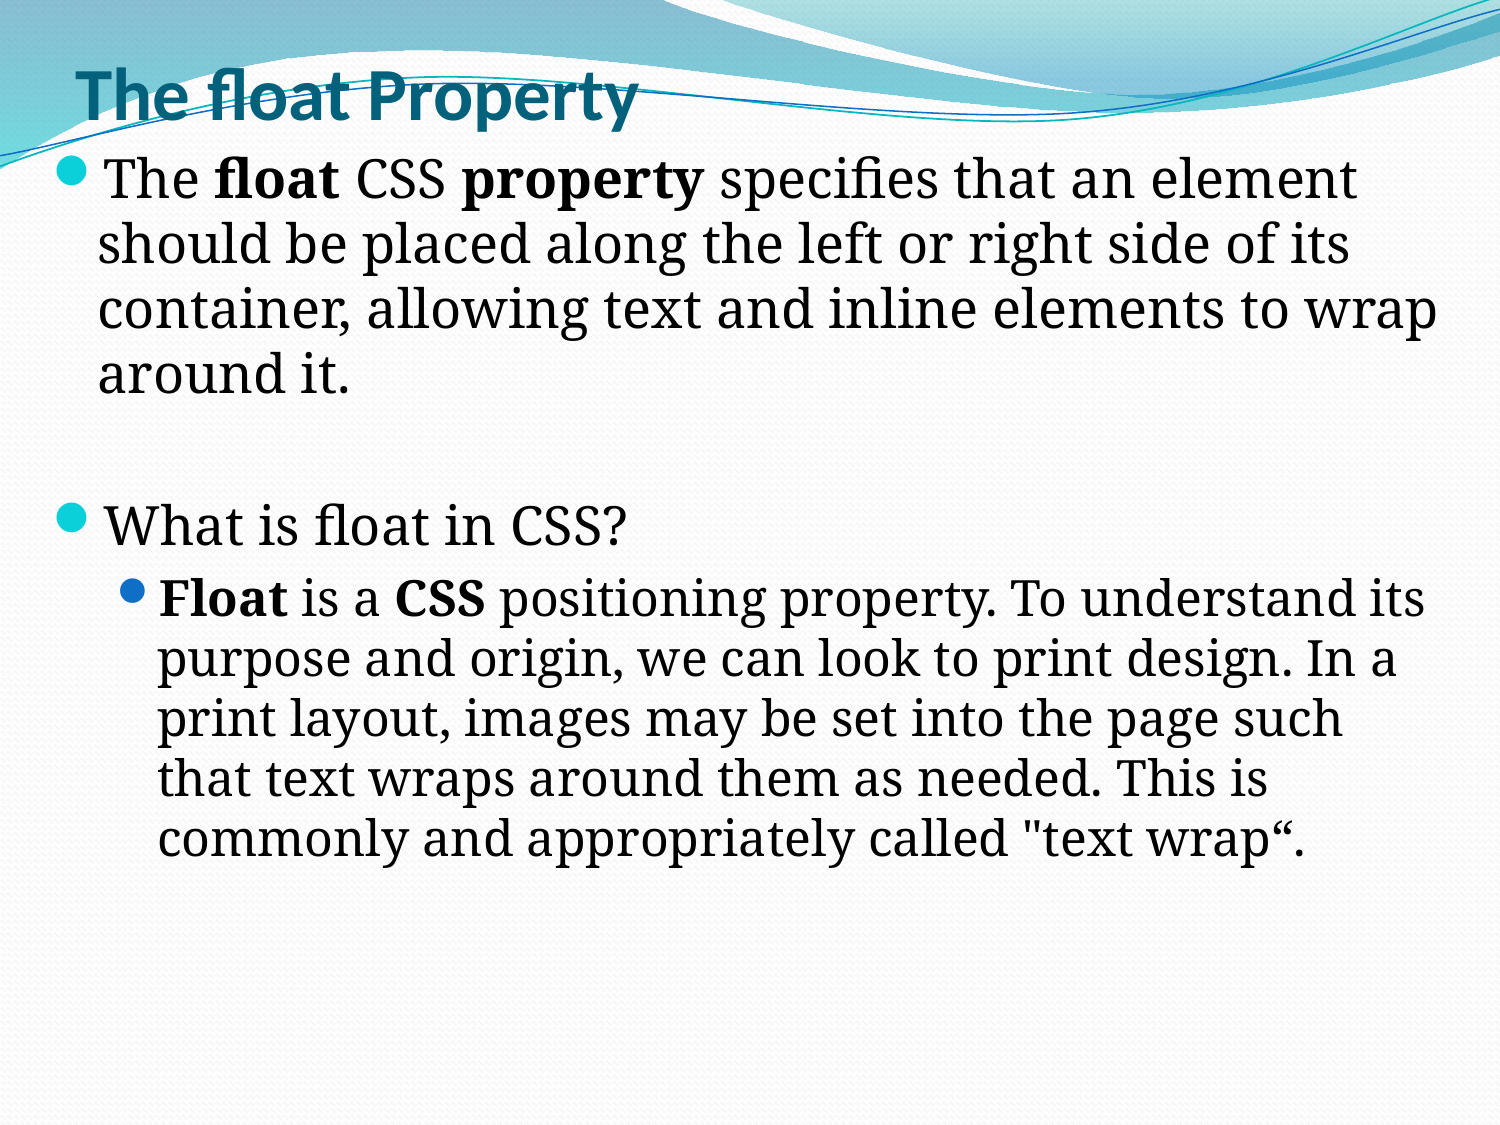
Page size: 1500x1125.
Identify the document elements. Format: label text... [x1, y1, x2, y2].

list The float CSS property specifies that an element should be placed along the left or right side of its container, allowing text and inline elements to wrap around it. What is float in CSS? Float is a CSS positioning property. To understand its purpose and origin, we can look to print design. In a print layout, images may be set into the page such that text wraps around them as needed. This is commonly and appropriately called "text wrap“. [37, 137, 1463, 1075]
title The float Property [75, 37, 1425, 137]
